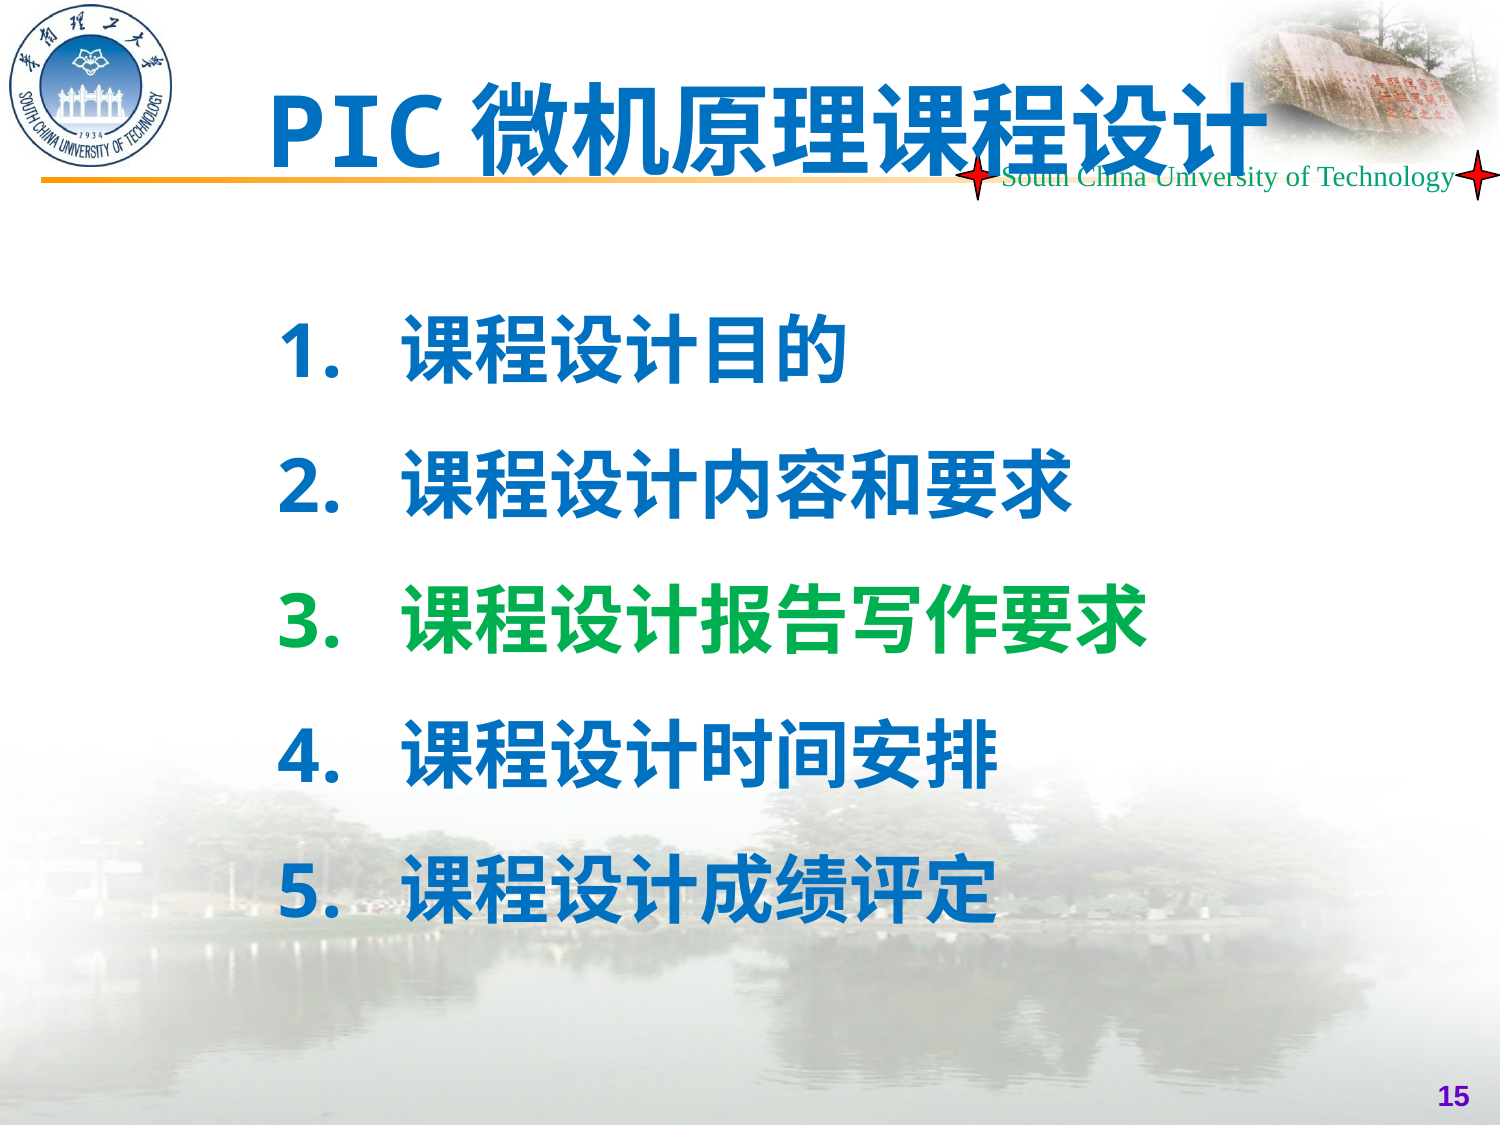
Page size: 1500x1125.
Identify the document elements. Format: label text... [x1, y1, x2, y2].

picture [9, 4, 162, 167]
picture [0, 563, 1500, 1125]
text_box 课程设计目的 课程设计内容和要求 课程设计报告写作要求 课程设计时间安排 课程设计成绩评定 [262, 249, 1275, 940]
text_box PIC微机原理课程设计 [162, 0, 1375, 195]
picture [1375, 0, 1500, 165]
